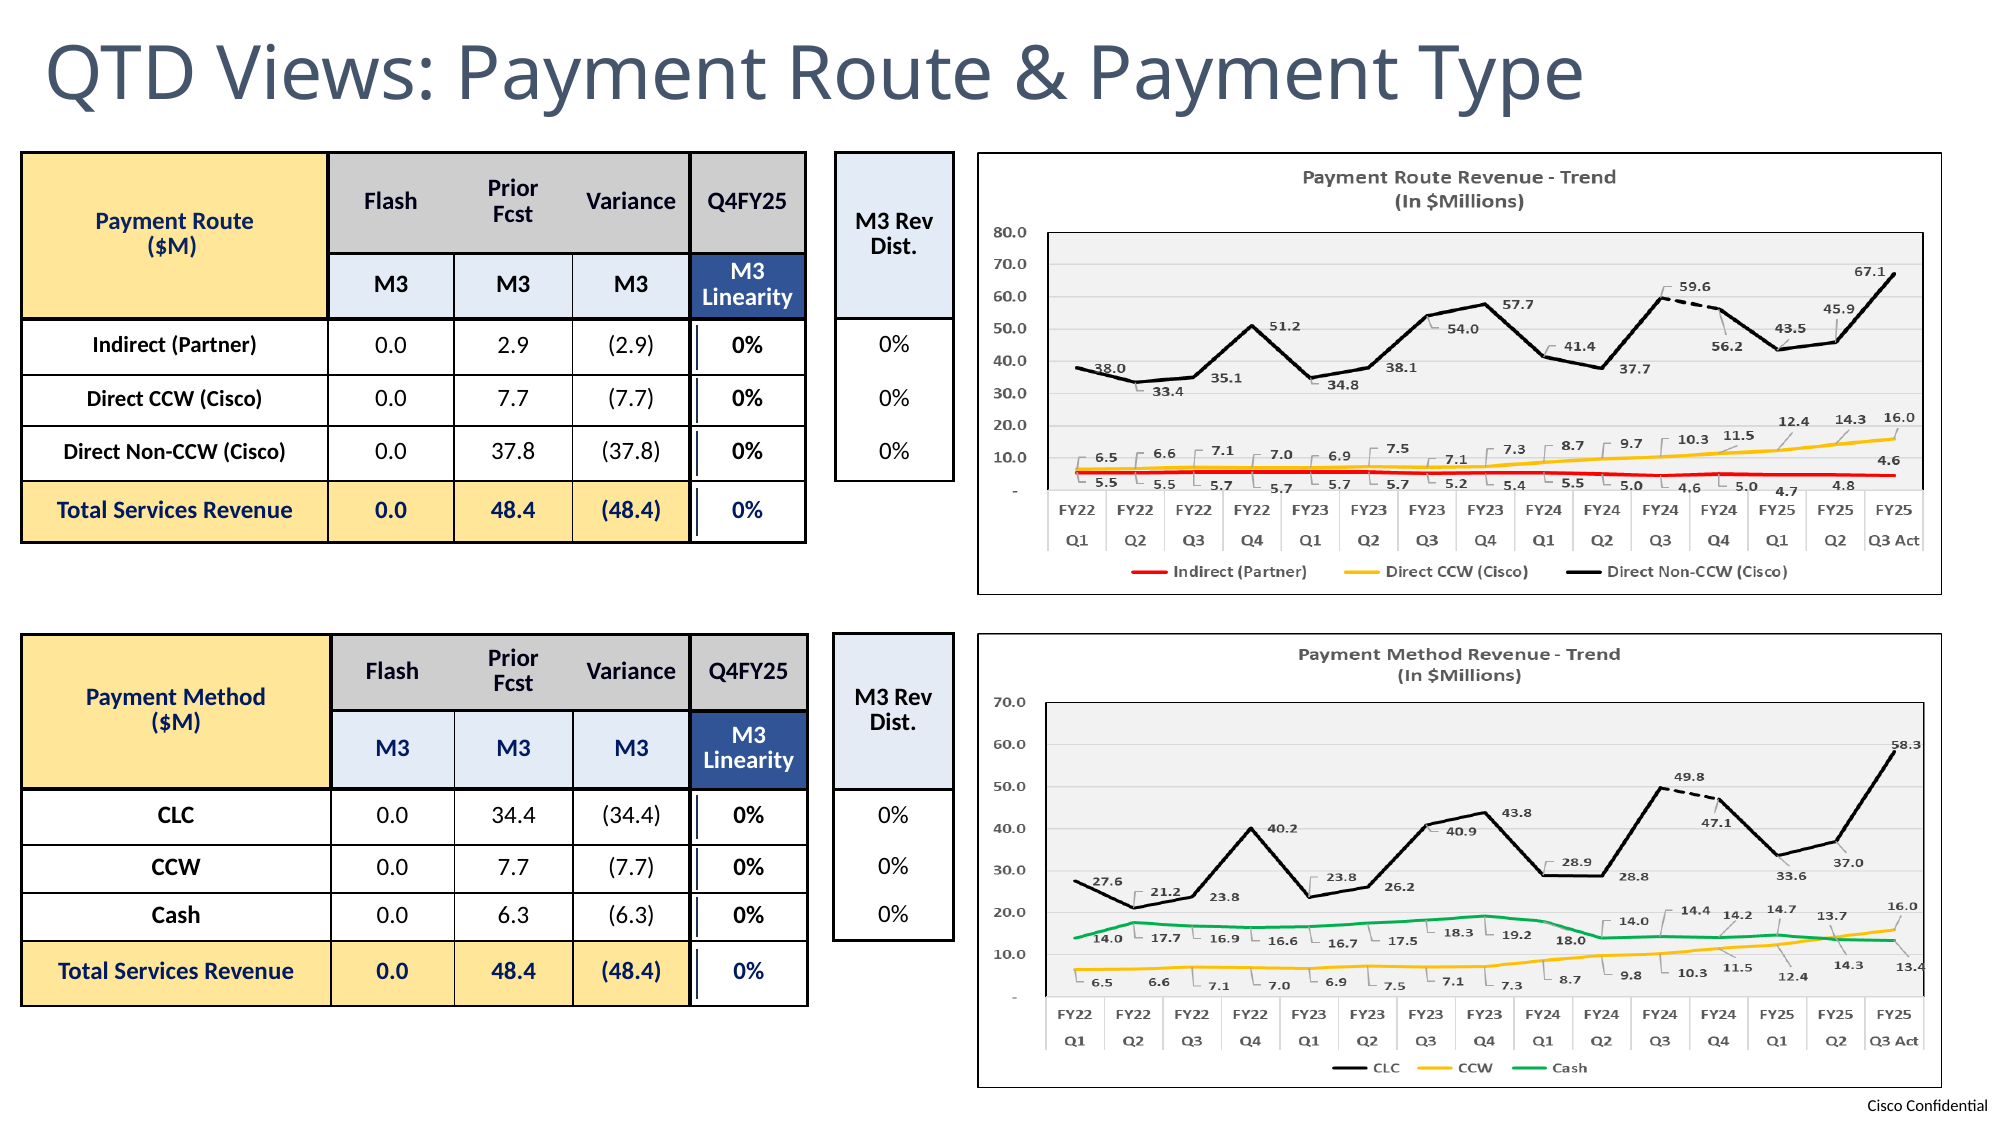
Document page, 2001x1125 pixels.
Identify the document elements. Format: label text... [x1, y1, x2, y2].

table_cell (2.9) [573, 321, 688, 374]
picture [977, 633, 1942, 1088]
table_cell 0.0 [329, 321, 453, 374]
table_cell CCW [23, 846, 330, 892]
table_cell Total Services Revenue [23, 942, 330, 1005]
table_cell 7.7 [455, 376, 572, 425]
table_cell M3 [330, 255, 453, 317]
table_cell 0.0 [332, 791, 454, 844]
table_header Payment Method ($M) [23, 636, 329, 787]
table_header Variance [573, 636, 688, 709]
table_cell 0% [835, 791, 952, 845]
table_header M3 Rev Dist. [837, 154, 952, 317]
table_cell 0% [692, 894, 806, 940]
table_cell 0.0 [329, 482, 453, 541]
table_header Q4FY25 [692, 636, 806, 709]
table_cell CLC [23, 791, 330, 844]
table_cell Direct Non-CCW (Cisco) [23, 427, 327, 480]
table_cell 0% [692, 791, 806, 844]
table_header Flash [330, 154, 454, 252]
table_cell 0.0 [329, 376, 453, 425]
table_header Variance [572, 154, 688, 252]
table_cell 0% [837, 375, 952, 425]
table_cell M3 [333, 712, 454, 787]
table_cell 48.4 [455, 482, 572, 541]
table_cell 6.3 [455, 894, 572, 940]
table_cell 0% [692, 427, 804, 480]
table_cell 0% [837, 320, 952, 375]
table_header Q4FY25 [692, 154, 804, 252]
title QTD Views: Payment Route & Payment Type [9, 0, 1832, 153]
table_cell 0% [835, 892, 952, 939]
table_cell 0.0 [332, 894, 454, 940]
table_cell M3 [455, 712, 572, 787]
table_cell Cash [23, 894, 330, 940]
table_cell 2.9 [455, 321, 572, 374]
table_cell M3 Linearity [692, 255, 804, 317]
table_cell (6.3) [574, 894, 688, 940]
table_cell (34.4) [574, 791, 688, 844]
table_cell M3 Linearity [692, 713, 806, 788]
table_cell (48.4) [573, 482, 688, 541]
table_cell M3 [573, 255, 688, 317]
table_cell M3 [455, 255, 572, 317]
table_header Prior Fcst [454, 154, 572, 252]
table_cell 0% [837, 425, 952, 480]
table_cell 37.8 [455, 427, 572, 480]
table_cell 0% [692, 376, 804, 425]
picture [977, 152, 1942, 596]
table_cell 48.4 [455, 942, 572, 1005]
table_cell 7.7 [455, 846, 572, 892]
table_cell Direct CCW (Cisco) [23, 376, 327, 425]
table_cell 0.0 [332, 942, 454, 1005]
table_cell 0.0 [332, 846, 454, 892]
table_header M3 Rev Dist. [835, 635, 952, 788]
table_cell 0% [692, 321, 804, 374]
table_cell (48.4) [574, 942, 688, 1005]
table_cell 0% [692, 482, 804, 541]
table_cell 0.0 [329, 427, 453, 480]
table_cell 0% [692, 942, 806, 1005]
table_cell M3 [574, 712, 688, 787]
table_cell 0% [835, 845, 952, 892]
table_cell 0% [692, 846, 806, 892]
table_cell (37.8) [573, 427, 688, 480]
table_cell (7.7) [573, 376, 688, 425]
table_header Payment Route ($M) [23, 154, 326, 317]
table_cell (7.7) [574, 846, 688, 892]
table_cell 34.4 [455, 791, 572, 844]
table_header Prior Fcst [454, 636, 573, 709]
table_cell Indirect (Partner) [23, 321, 327, 374]
table_header Flash [333, 636, 454, 709]
table_cell Total Services Revenue [23, 482, 327, 541]
